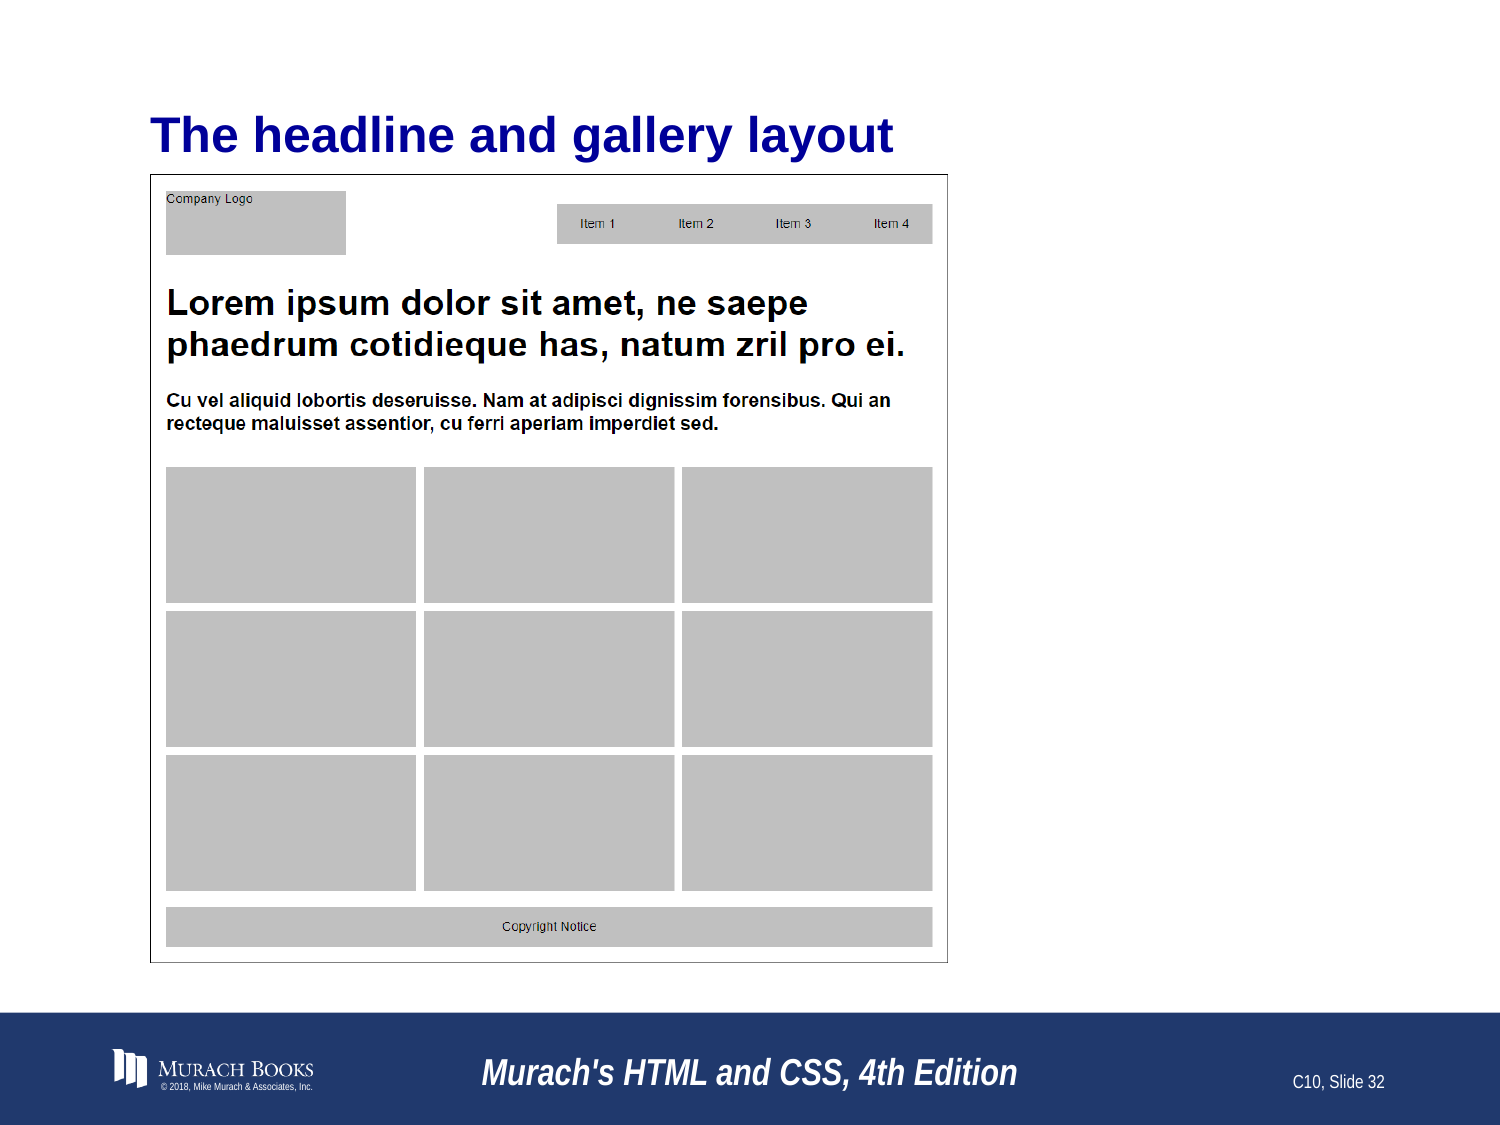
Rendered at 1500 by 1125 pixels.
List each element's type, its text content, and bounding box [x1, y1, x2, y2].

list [149, 174, 948, 963]
footer © 2018, Mike Murach & Associates, Inc. [12, 1025, 463, 1100]
slide_number Murach's HTML and CSS, 4th Edition [463, 1025, 1050, 1100]
title The headline and gallery layout [150, 102, 1350, 164]
slide_number C10, Slide 32 [1087, 1025, 1400, 1100]
